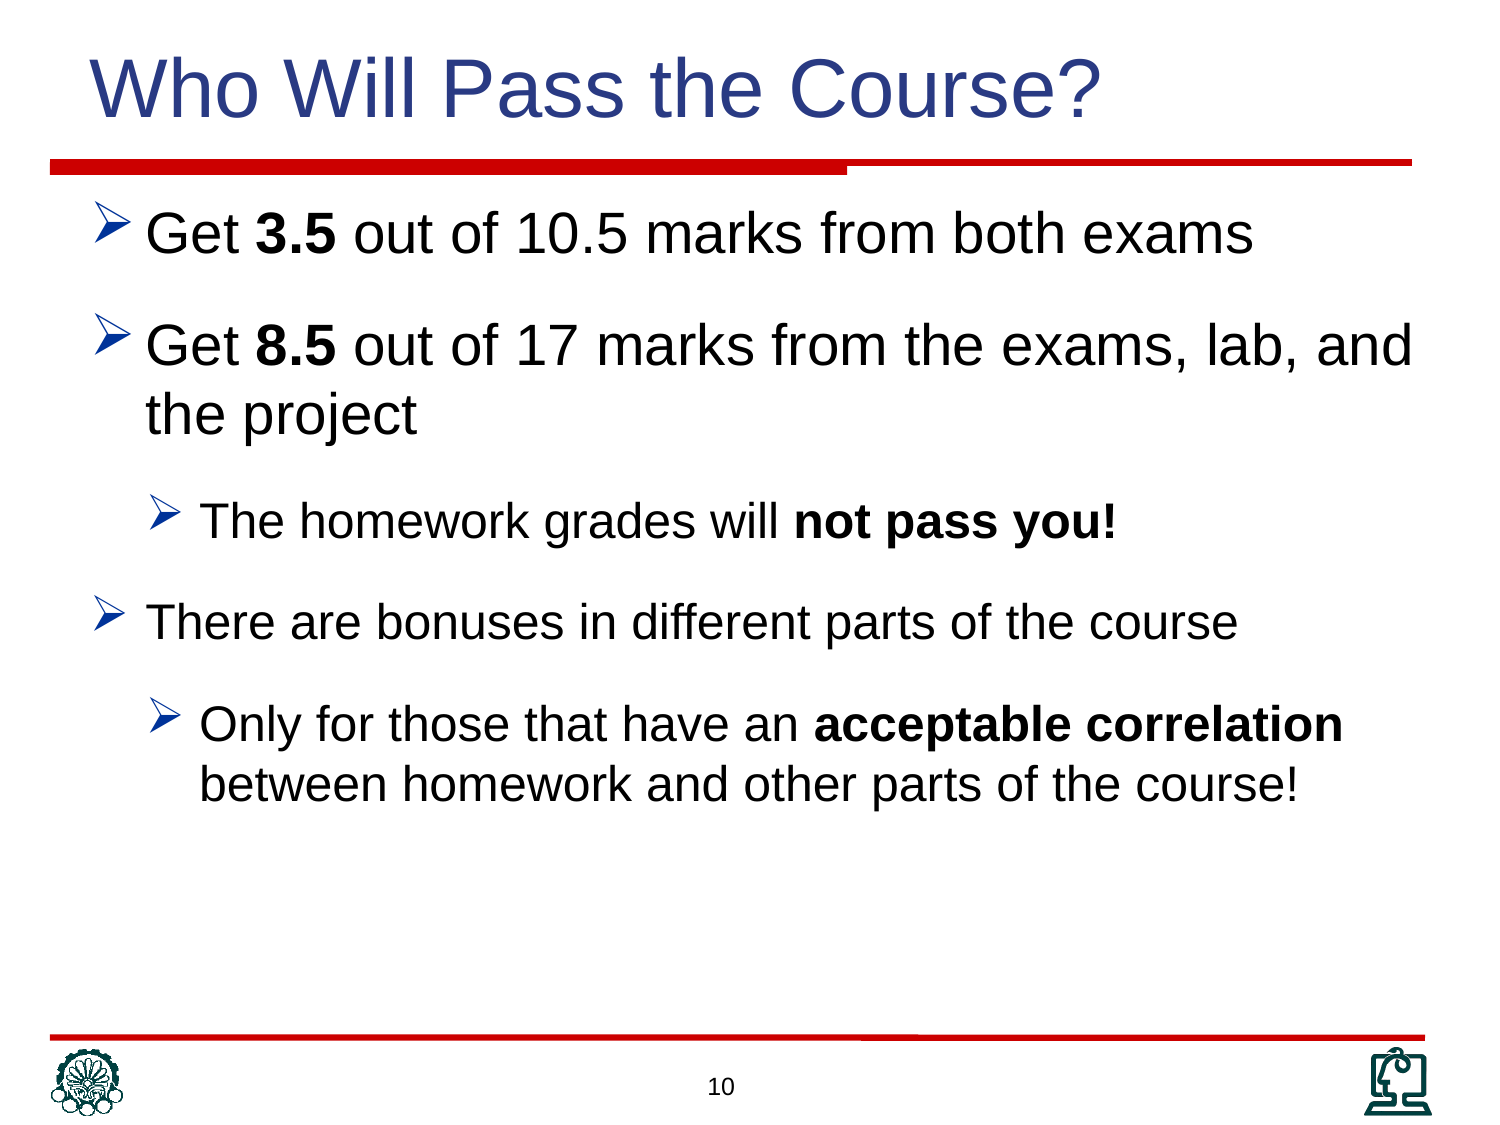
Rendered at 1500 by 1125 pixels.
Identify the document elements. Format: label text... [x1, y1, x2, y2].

text_box Who Will Pass the Course? [74, 12, 1425, 142]
text_box 10 [650, 1062, 750, 1103]
picture [50, 1047, 125, 1118]
text_box Get 3.5 out of 10.5 marks from both exams Get 8.5 out of 17 marks from the exams, lab, and the project The homework grades will not pass you! There are bonuses in different parts of the course Only for those that have an acceptable correlation between homework and other parts of the course! [74, 187, 1500, 1038]
picture [1362, 1045, 1438, 1119]
